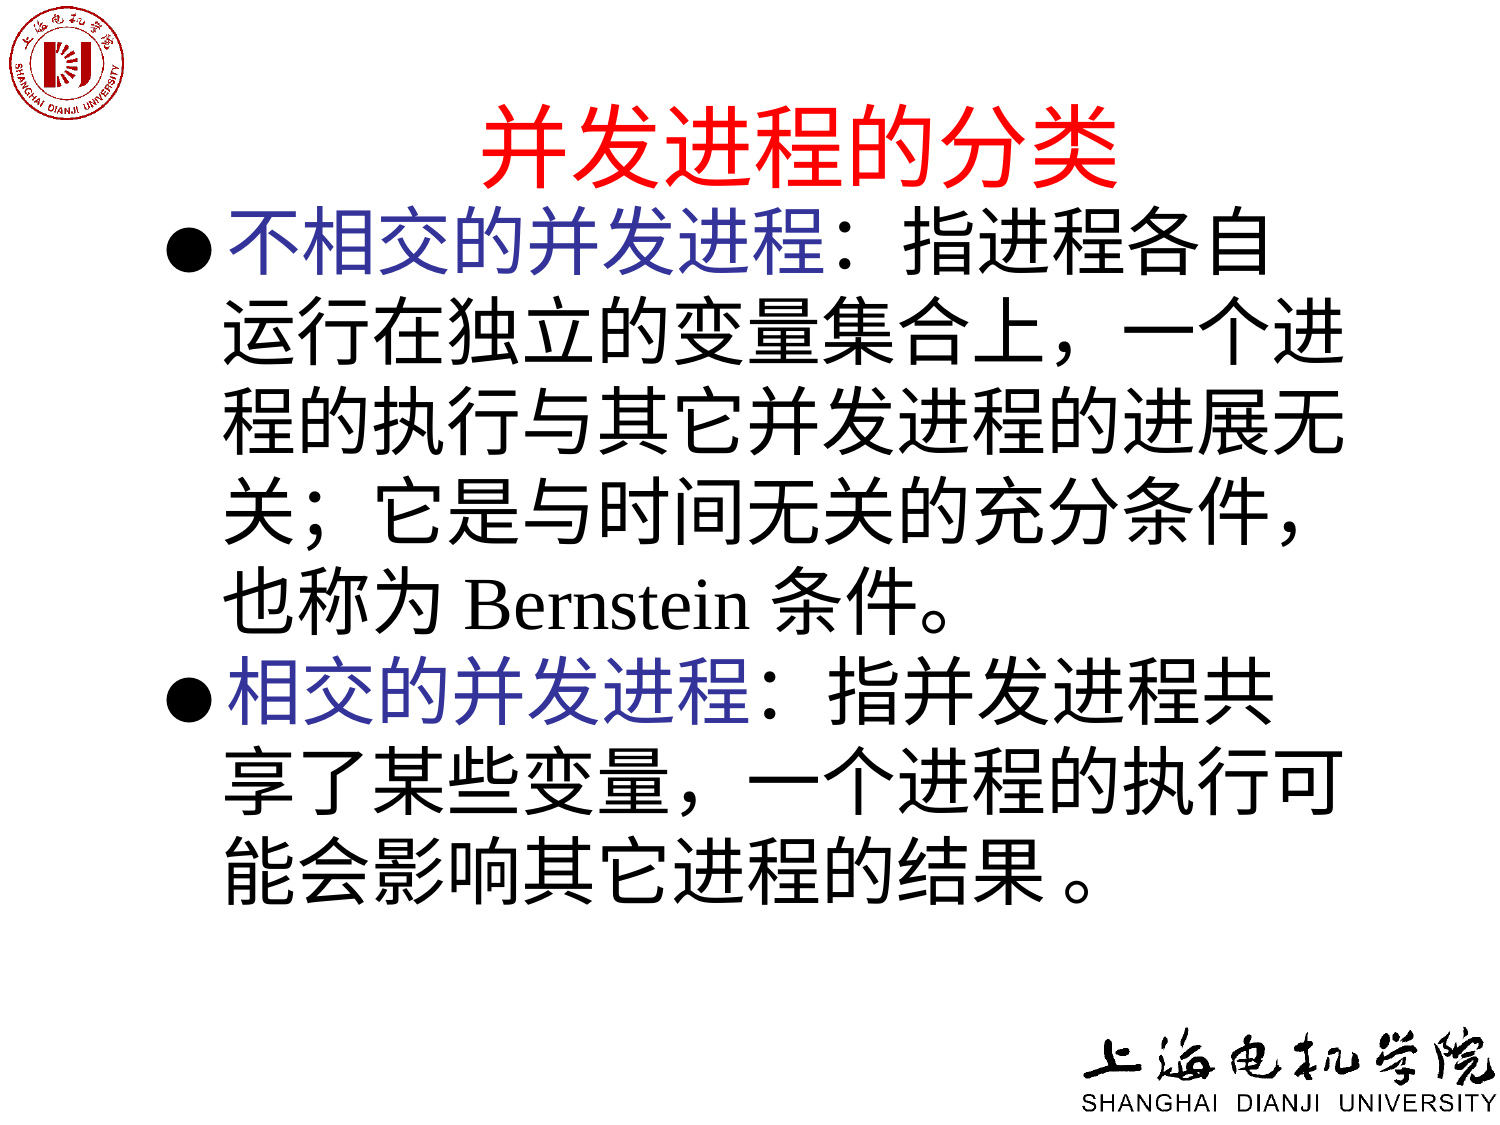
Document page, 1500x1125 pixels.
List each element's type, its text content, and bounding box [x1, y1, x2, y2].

list ●不相交的并发进程：指进程各自运行在独立的变量集合上，一个进程的执行与其它并发进程的进展无关；它是与时间无关的充分条件，也称为Bernstein条件。 ●相交的并发进程：指并发进程共享了某些变量，一个进程的执行可能会影响其它进程的结果 。 [150, 187, 1363, 909]
picture [9, 6, 124, 120]
title 并发进程的分类 [187, 82, 1413, 193]
picture [1079, 1023, 1500, 1114]
